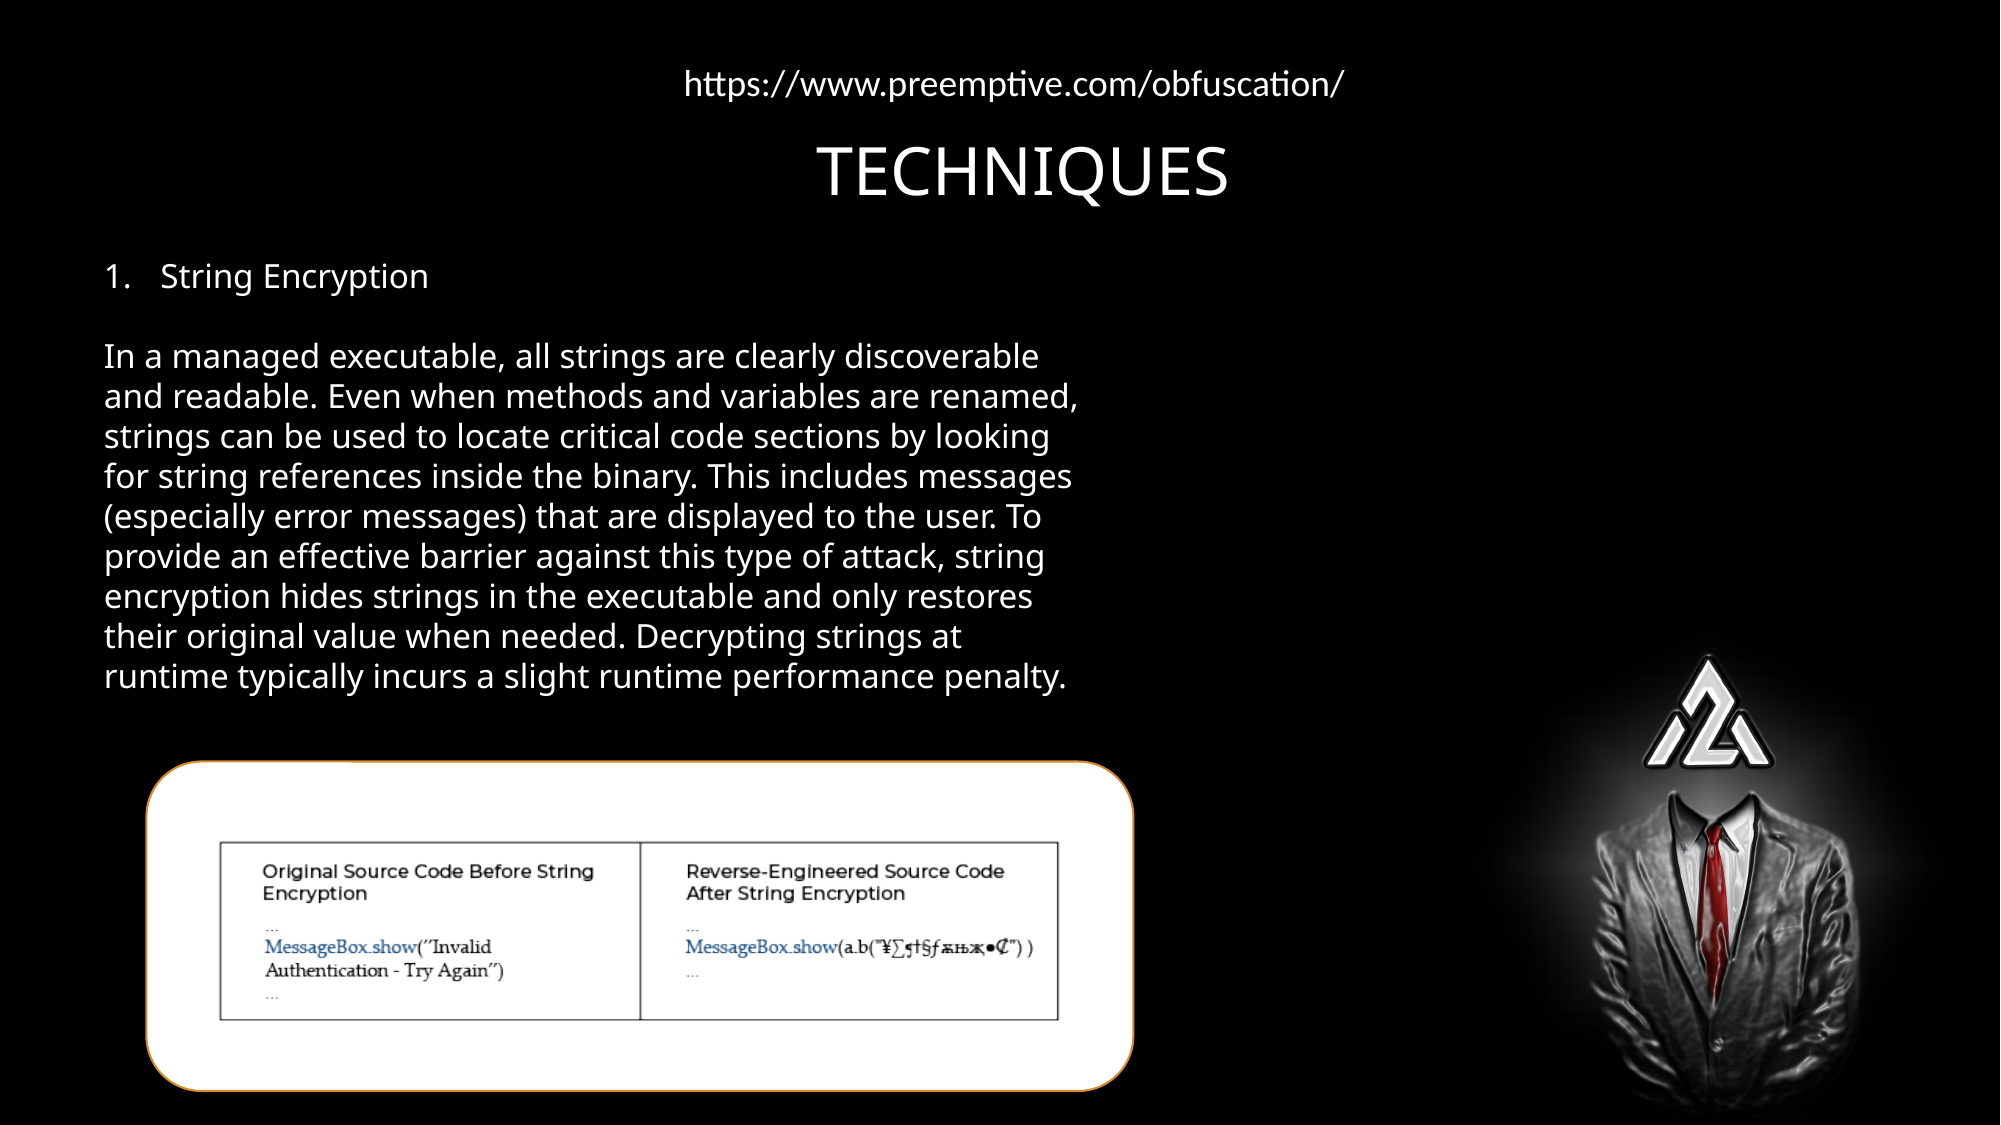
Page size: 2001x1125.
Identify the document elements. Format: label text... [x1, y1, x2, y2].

picture [161, 819, 1119, 1047]
text_box String Encryption In a managed executable, all strings are clearly discoverable and readable. Even when methods and variables are renamed, strings can be used to locate critical code sections by looking for string references inside the binary. This includes messages (especially error messages) that are displayed to the user. To provide an effective barrier against this type of attack, string encryption hides strings in the executable and only restores their original value when needed. Decrypting strings at runtime typically incurs a slight runtime performance penalty. [89, 248, 1105, 742]
picture [1245, 604, 2000, 1125]
title TECHNIQUES [146, 122, 1900, 218]
text_box https://www.preemptive.com/obfuscation/ [669, 51, 1398, 112]
text_box [145, 760, 1135, 1093]
